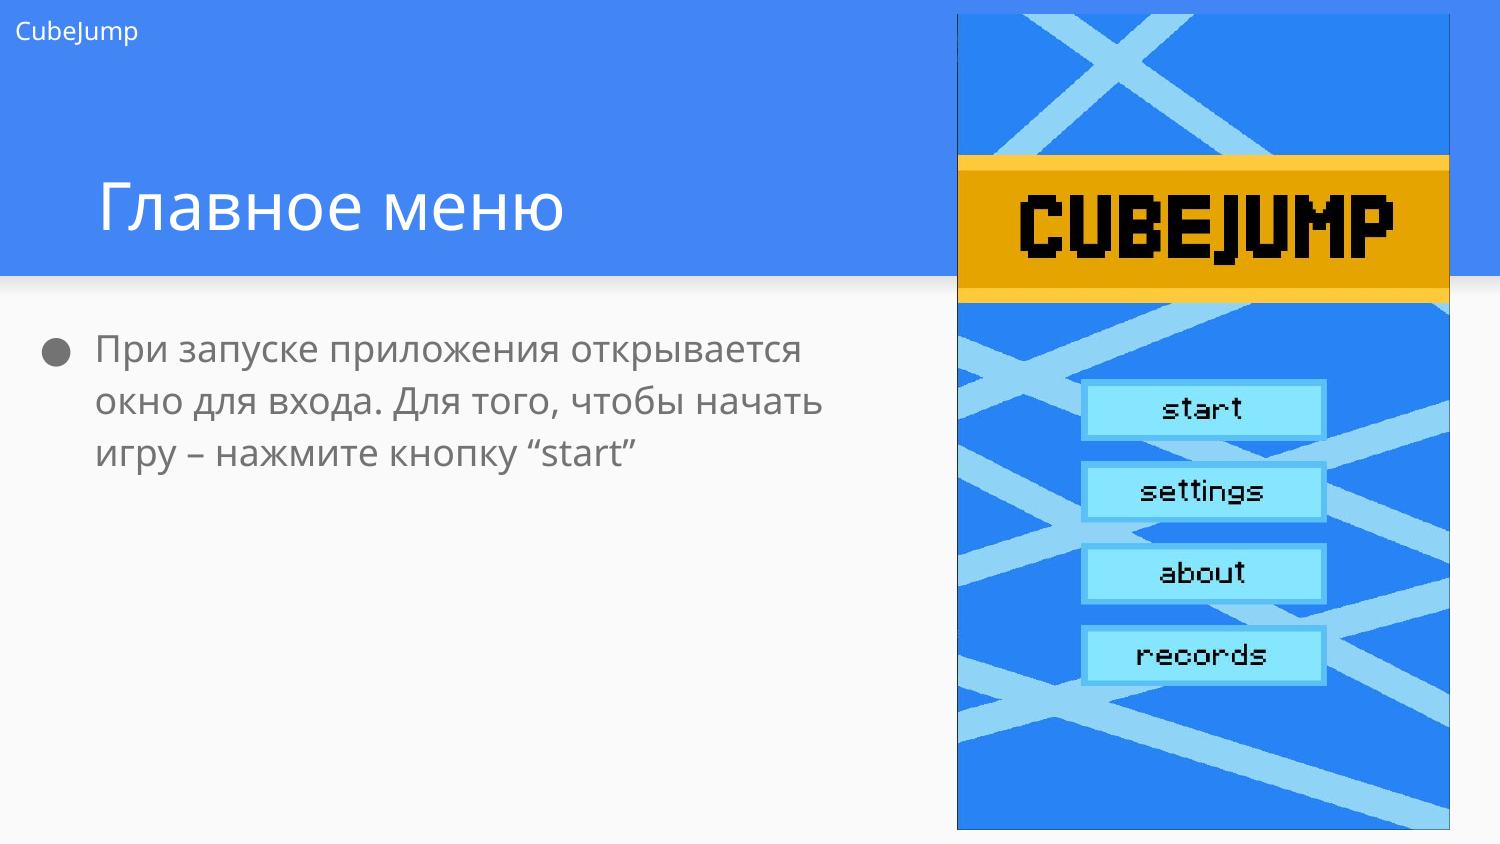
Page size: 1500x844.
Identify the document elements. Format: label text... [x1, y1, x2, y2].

picture [956, 13, 1451, 830]
title Главное меню [82, 146, 758, 259]
title CubeJump [0, 0, 245, 61]
list При запуске приложения открывается окно для входа. Для того, чтобы начать игру – нажмите кнопку “start” [4, 303, 906, 669]
